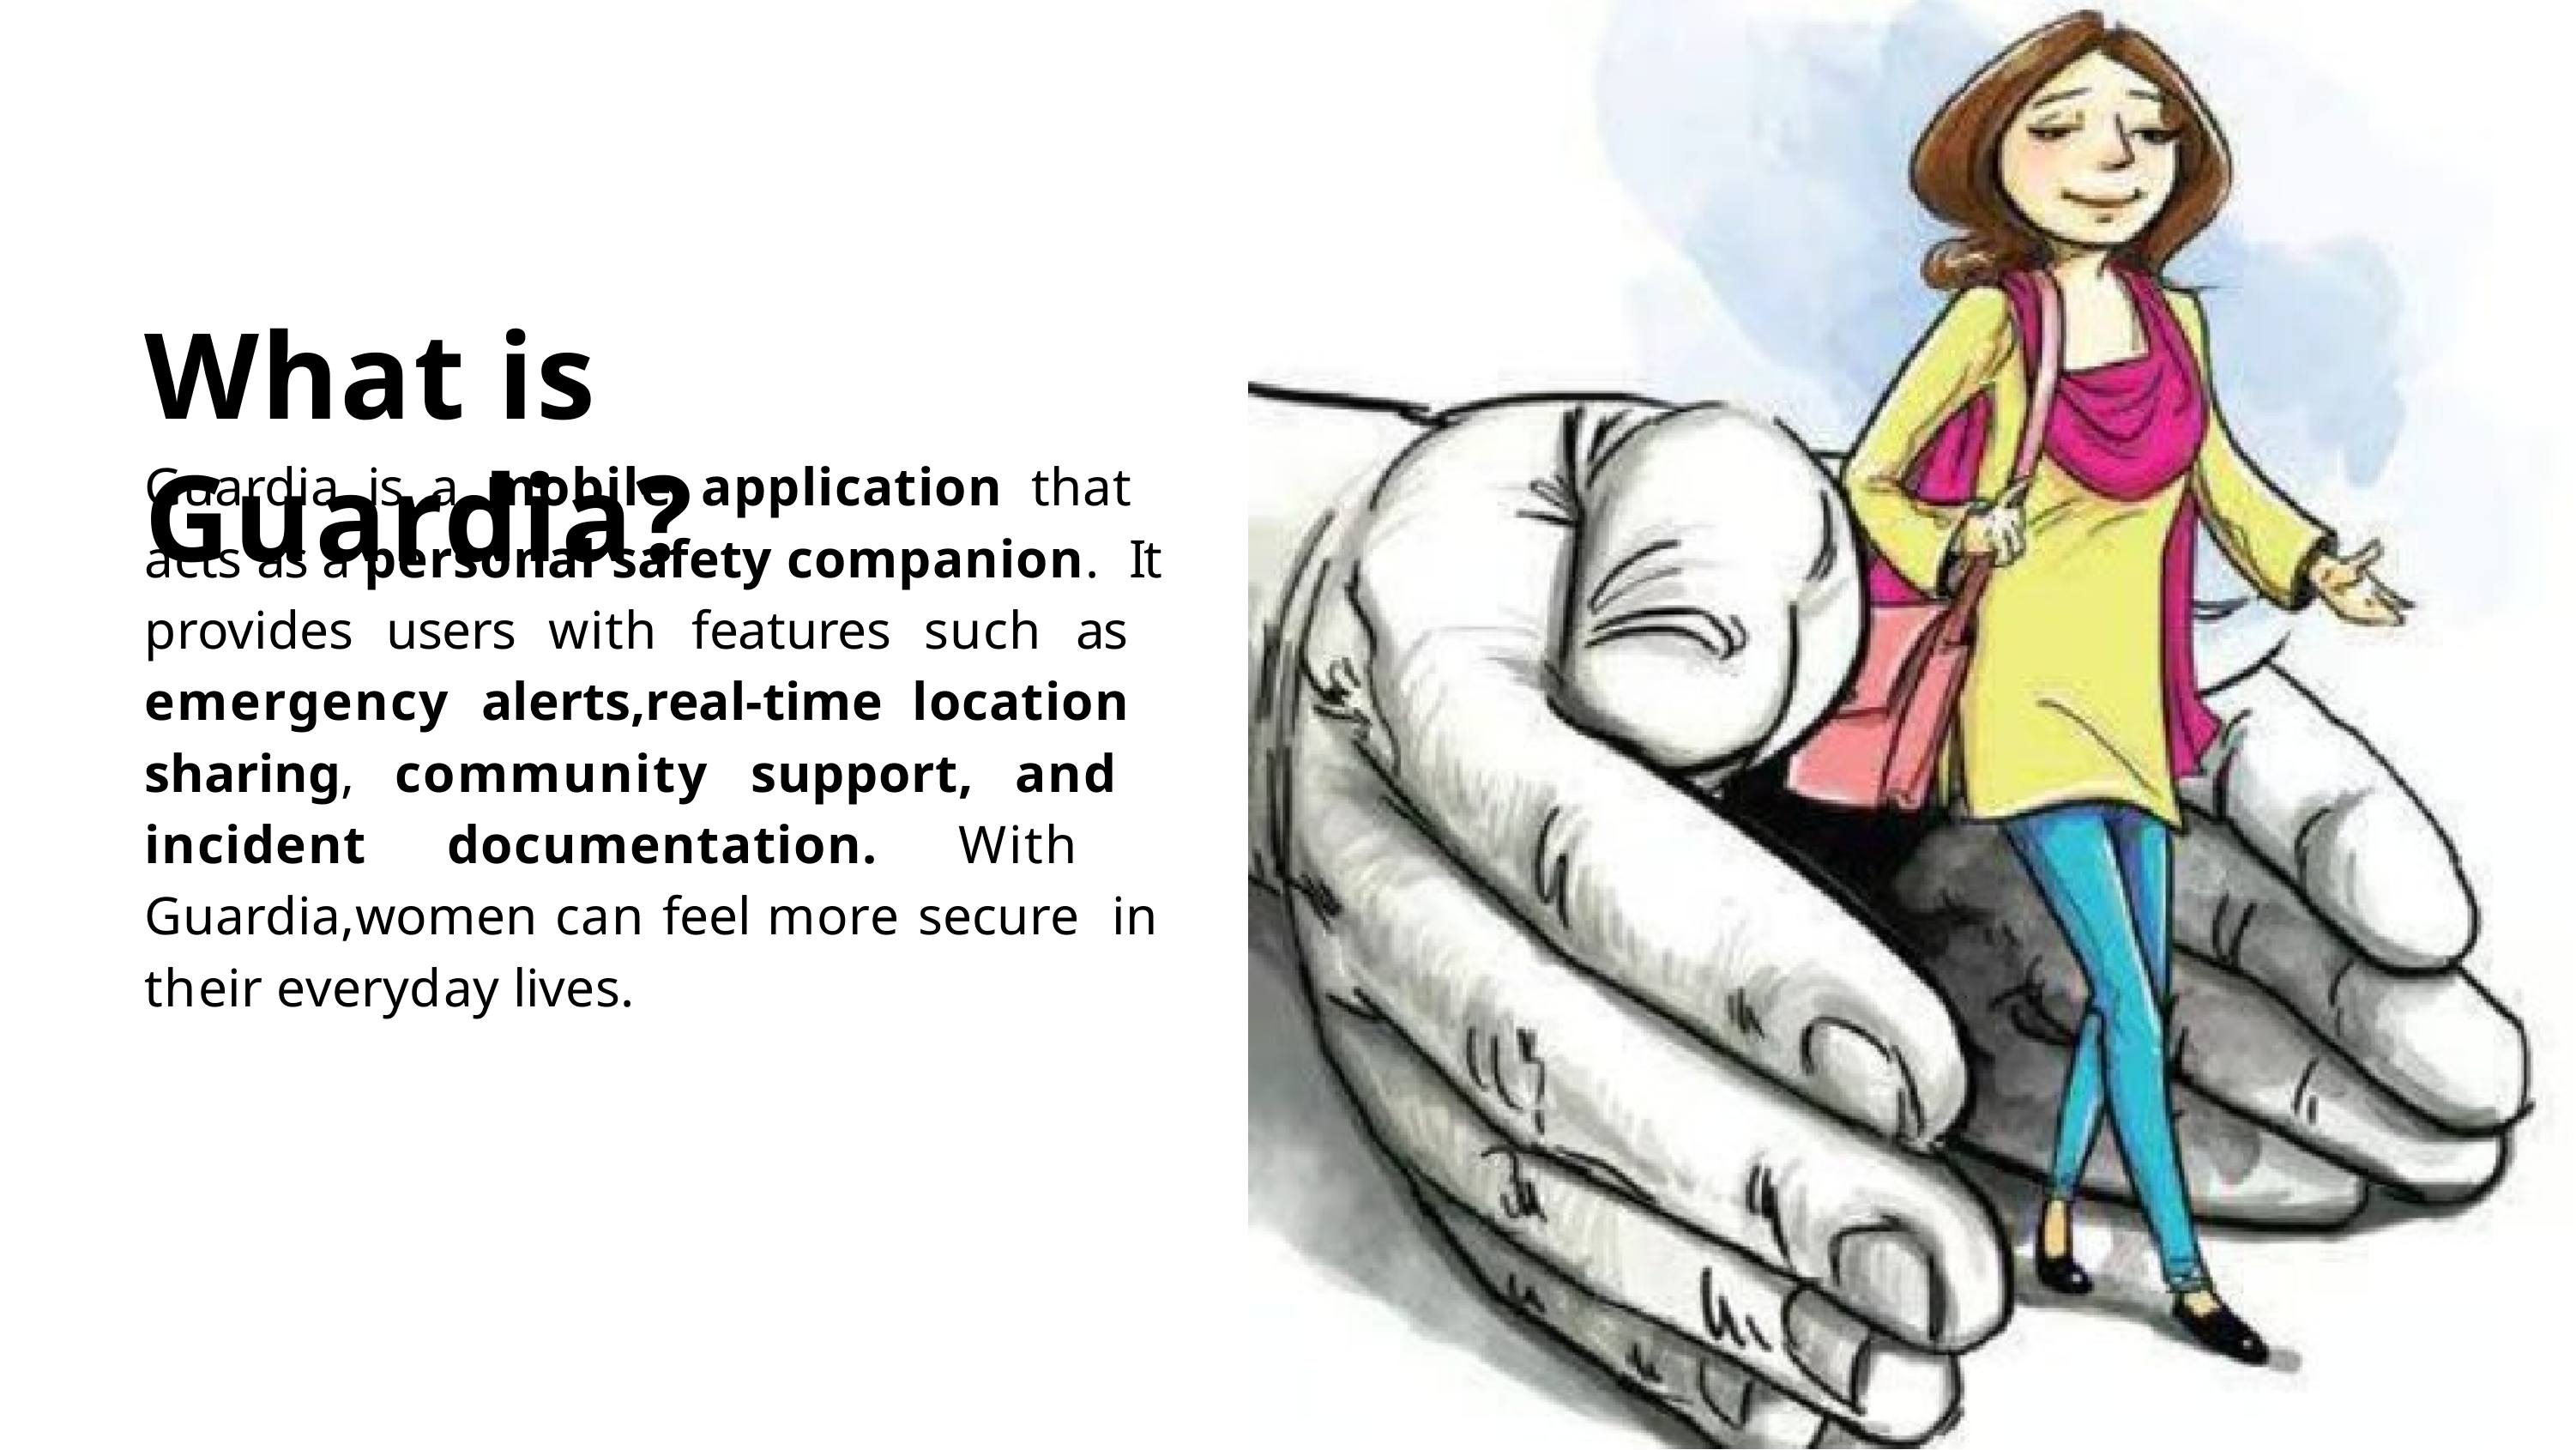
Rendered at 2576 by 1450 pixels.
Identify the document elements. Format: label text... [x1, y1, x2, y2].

picture [1248, 0, 2575, 1450]
text_box Guardia is a mobile application that acts as a personal safety companion. It provides users with features such as emergency alerts,real-time location sharing, community support, and incident documentation. With Guardia,women can feel more secure in their everyday lives. [142, 443, 1161, 1018]
title What is Guardia? [142, 297, 1096, 443]
